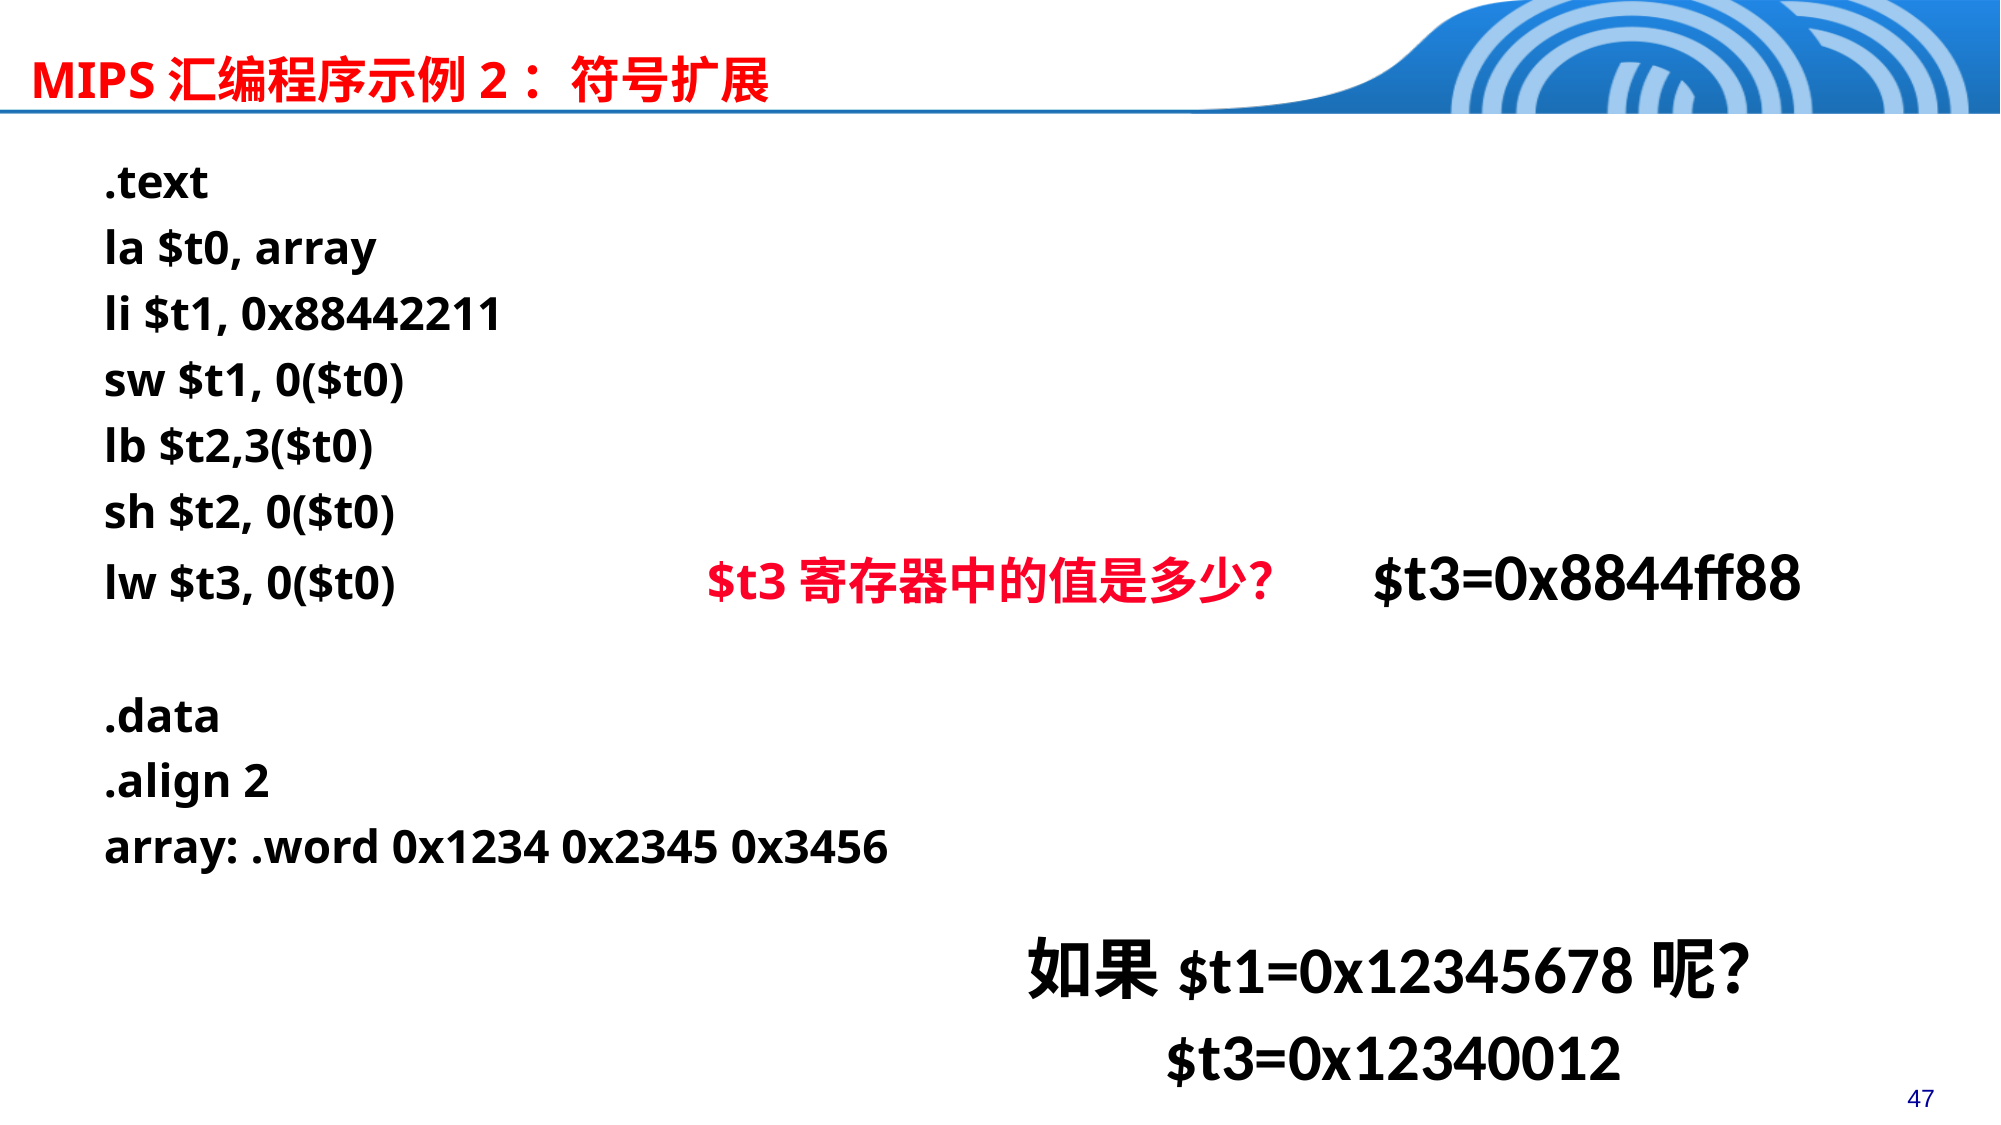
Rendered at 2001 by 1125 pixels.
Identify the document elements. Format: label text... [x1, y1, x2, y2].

list .text la $t0, array li $t1, 0x88442211 sw $t1, 0($t0) lb $t2,3($t0) sh $t2, 0($t0) lw $t3, 0($t0) $t3寄存器中的值是多少？ .data .align 2 array: .word 0x1234 0x2345 0x3456 [78, 136, 1946, 886]
text_box $t3=0x12340012 [1149, 1018, 1788, 1101]
picture [0, 0, 2000, 114]
text_box $t3=0x8844ff88 [1356, 538, 1995, 622]
text_box 如果$t1=0x12345678呢？ [1011, 932, 1851, 1015]
title MIPS汇编程序示例2：符号扩展 [19, 51, 1150, 115]
